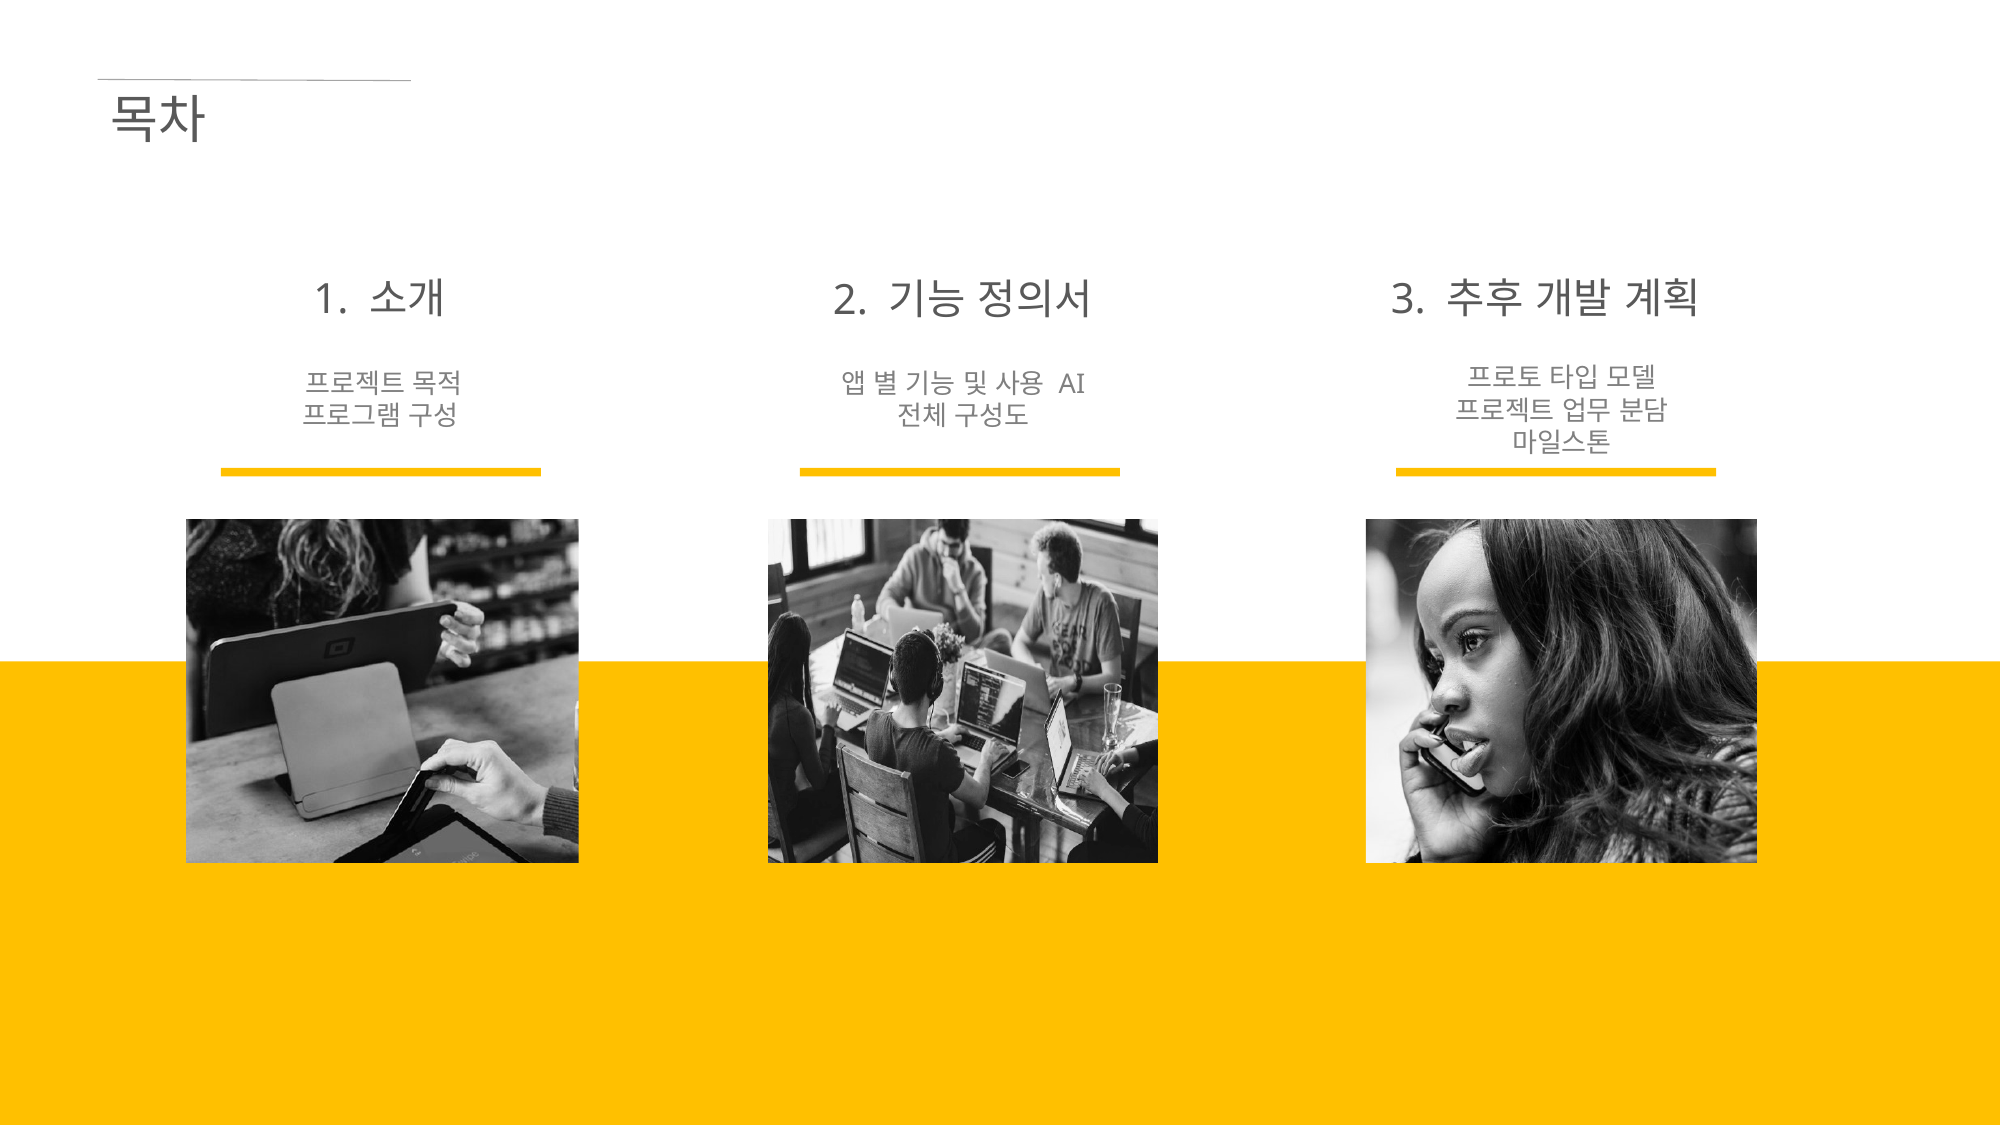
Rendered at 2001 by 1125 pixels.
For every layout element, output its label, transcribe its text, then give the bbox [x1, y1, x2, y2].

text_box 프로토 타입 모델 프로젝트 업무 분담 마일스톤 [1367, 353, 1757, 466]
text_box [0, 660, 2000, 1125]
picture [768, 519, 1158, 863]
text_box [1395, 467, 1717, 477]
text_box 1. 소개 [209, 264, 550, 330]
text_box [799, 467, 1121, 477]
text_box 프로젝트 목적 프로그램 구성 [188, 358, 579, 439]
text_box 2. 기능 정의서 [792, 265, 1134, 331]
picture [1365, 519, 1757, 863]
picture [186, 519, 579, 863]
text_box 3. 추후 개발 계획 [1375, 264, 1717, 330]
text_box [220, 467, 542, 477]
text_box 앱 별 기능 및 사용 AI 전체 구성도 [768, 358, 1159, 439]
text_box 목차 [0, 79, 363, 157]
